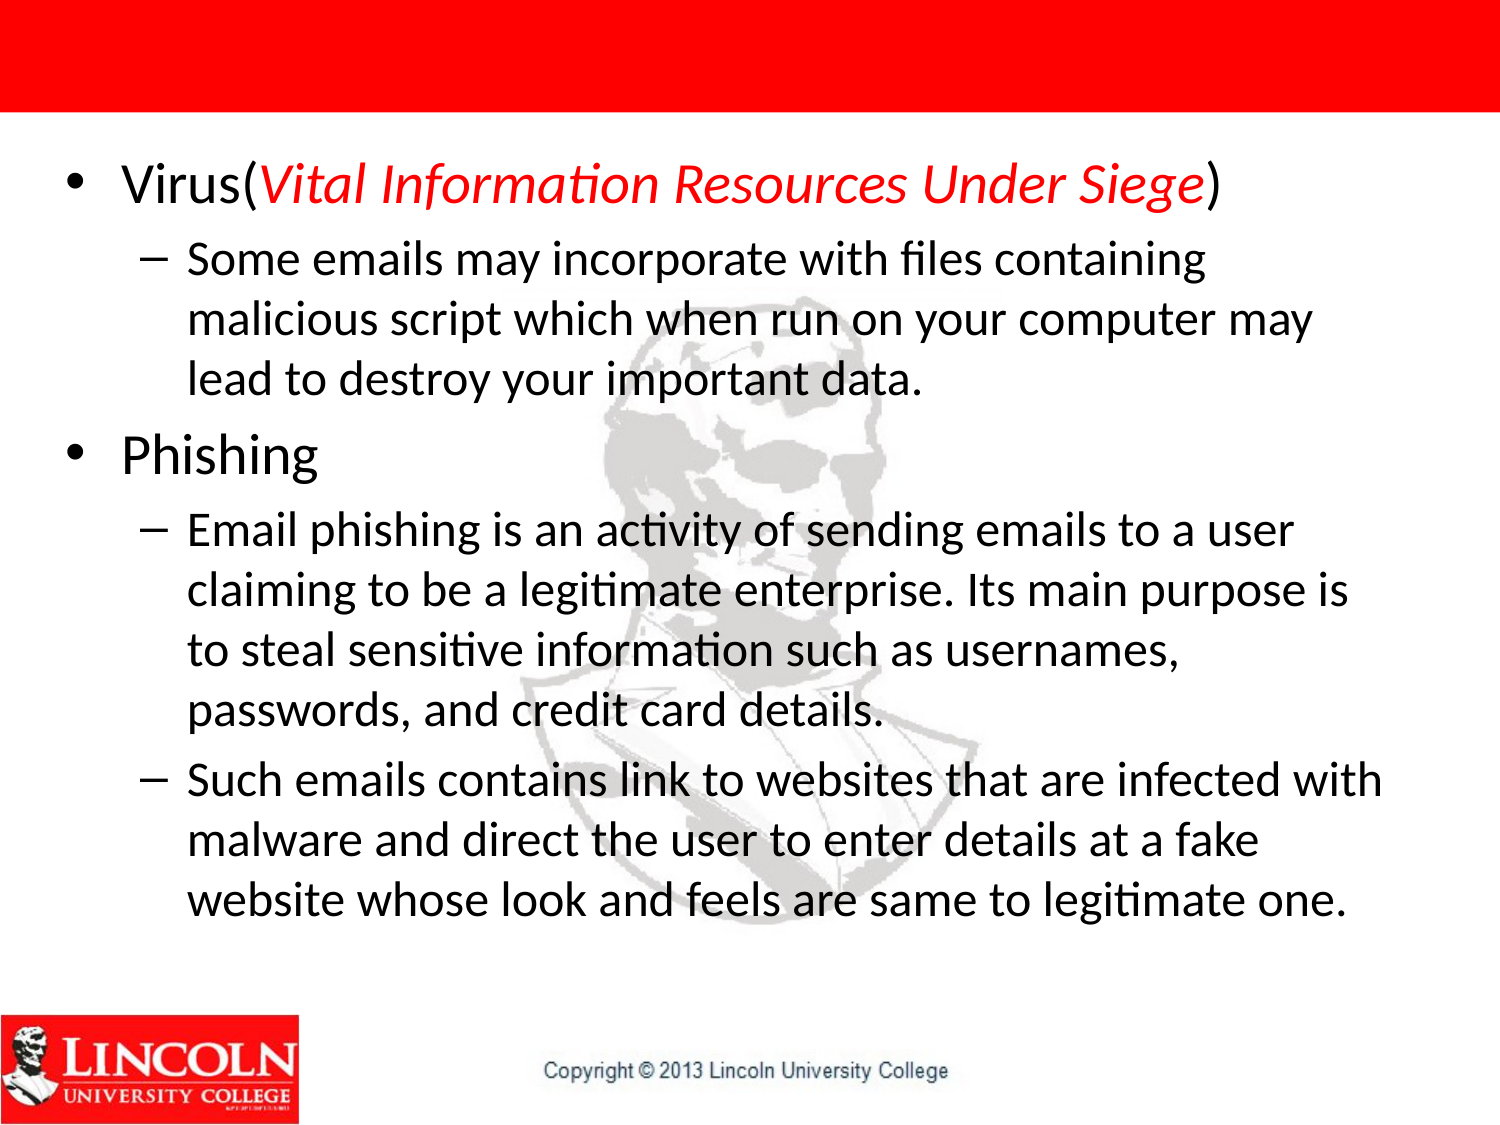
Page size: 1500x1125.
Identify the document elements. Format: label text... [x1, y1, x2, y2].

picture [525, 1049, 974, 1093]
picture [0, 1014, 300, 1125]
picture [500, 881, 1004, 950]
list Virus(Vital Information Resources Under Siege) Some emails may incorporate with files containing malicious script which when run on your computer may lead to destroy your important data. Phishing Email phishing is an activity of sending emails to a user claiming to be a legitimate enterprise. Its main purpose is to steal sensitive information such as usernames, passwords, and credit card details. Such emails contains link to websites that are infected with malware and direct the user to enter details at a fake website whose look and feels are same to legitimate one. [49, 137, 1401, 881]
